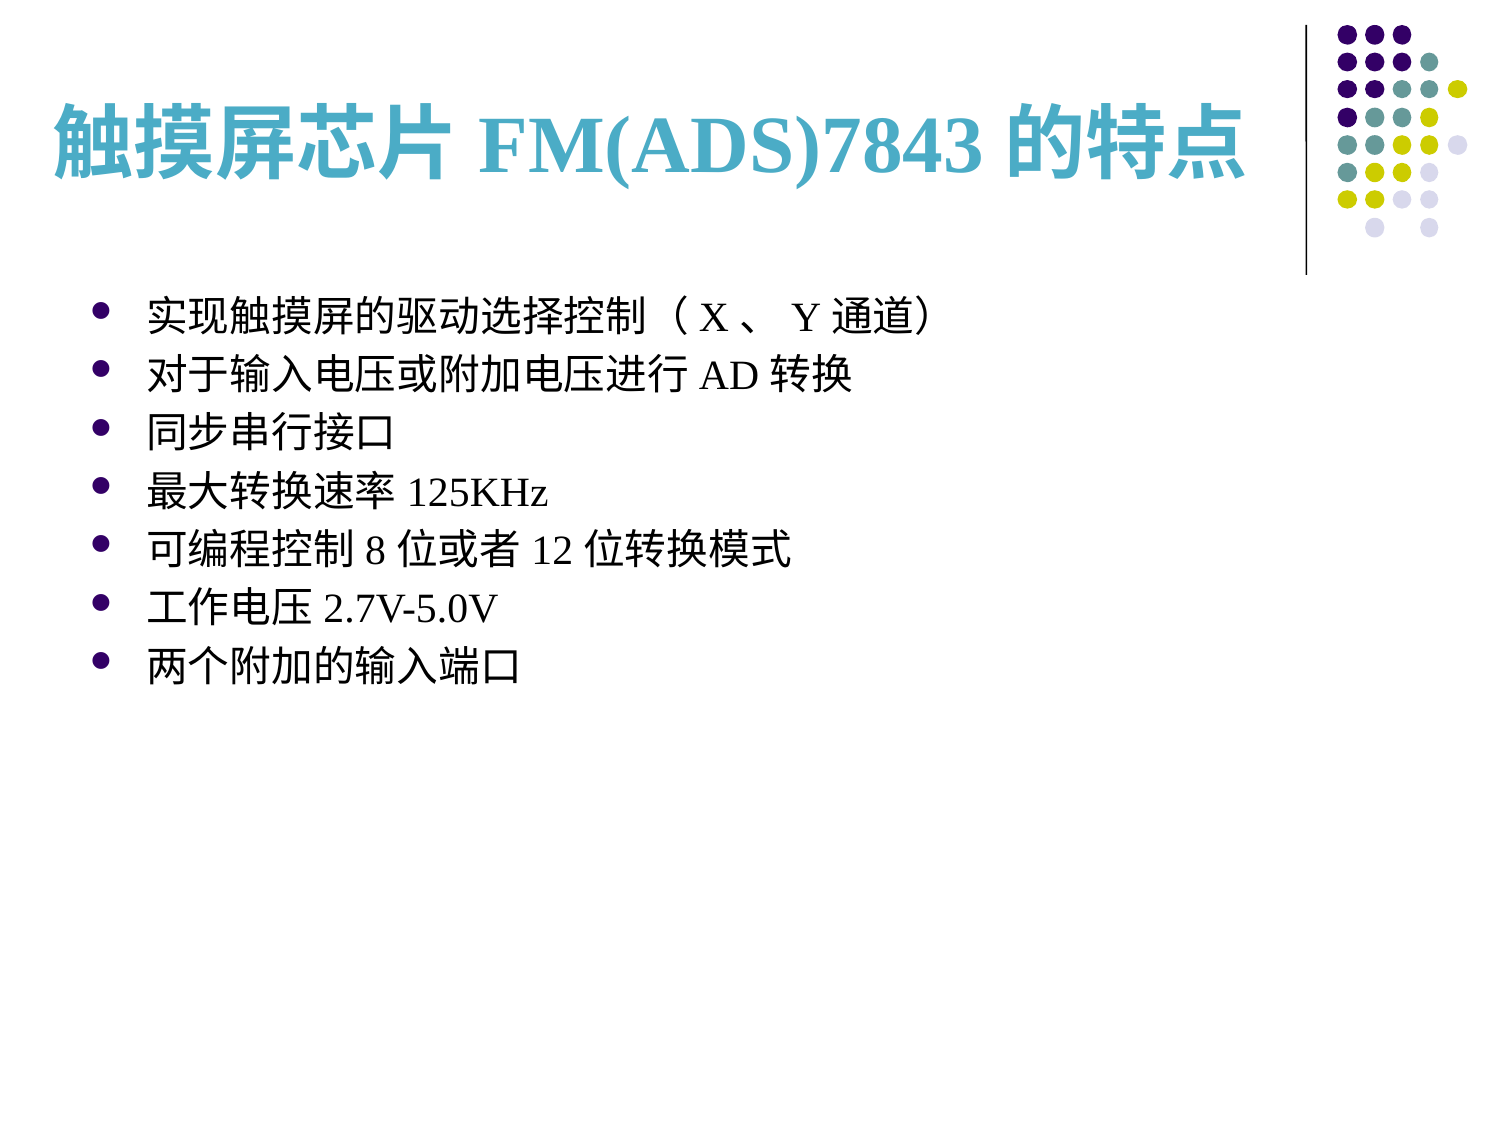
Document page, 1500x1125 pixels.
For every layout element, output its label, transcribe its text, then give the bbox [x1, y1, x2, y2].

list 实现触摸屏的驱动选择控制（X、Y通道） 对于输入电压或附加电压进行AD转换 同步串行接口 最大转换速率125KHz 可编程控制8位或者12位转换模式 工作电压2.7V-5.0V 两个附加的输入端口 [75, 282, 1425, 1006]
title 触摸屏芯片FM(ADS)7843的特点 [37, 39, 1294, 197]
